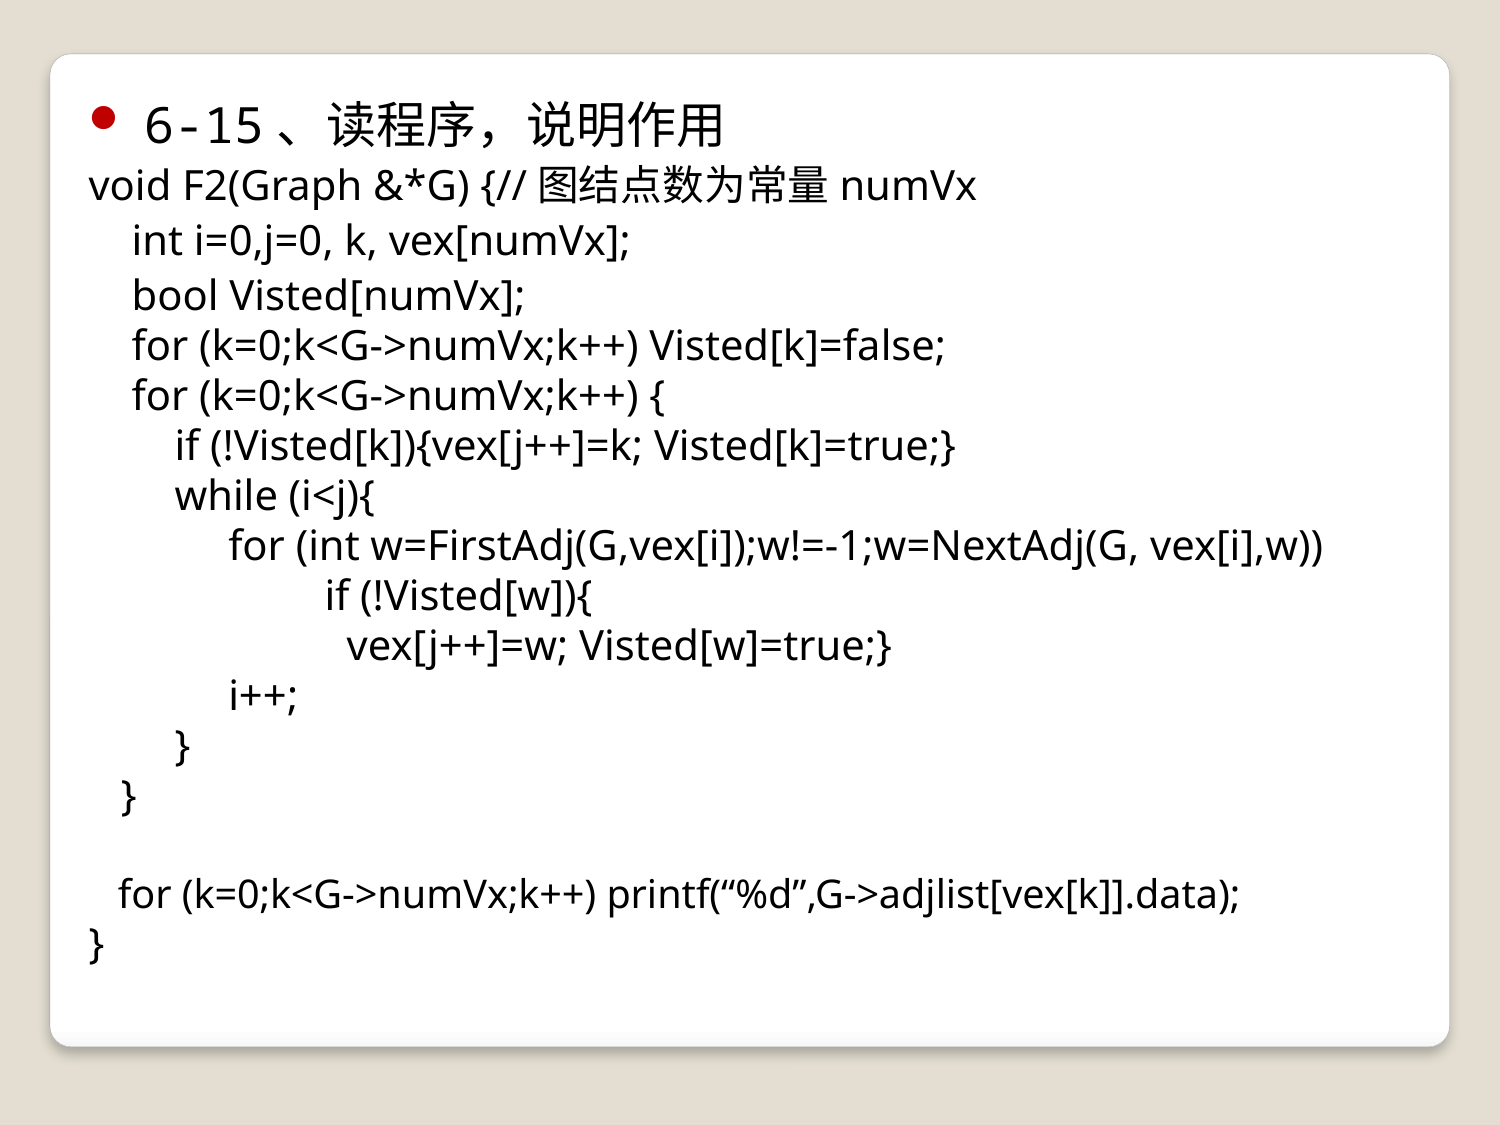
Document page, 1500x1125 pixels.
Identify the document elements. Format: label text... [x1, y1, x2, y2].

list 6-15、读程序，说明作用 void F2(Graph &*G) {//图结点数为常量numVx int i=0,j=0, k, vex[numVx]; bool Visted[numVx]; for (k=0;k<G->numVx;k++) Visted[k]=false; for (k=0;k<G->numVx;k++) { if (!Visted[k]){vex[j++]=k; Visted[k]=true;} while (i<j){ for (int w=FirstAdj(G,vex[i]);w!=-1;w=NextAdj(G, vex[i],w)) if (!Visted[w]){ vex[j++]=w; Visted[w]=true;} i++; } } for (k=0;k<G->numVx;k++) printf(“%d”,G->adjlist[vex[k]].data); } [58, 66, 1483, 1032]
